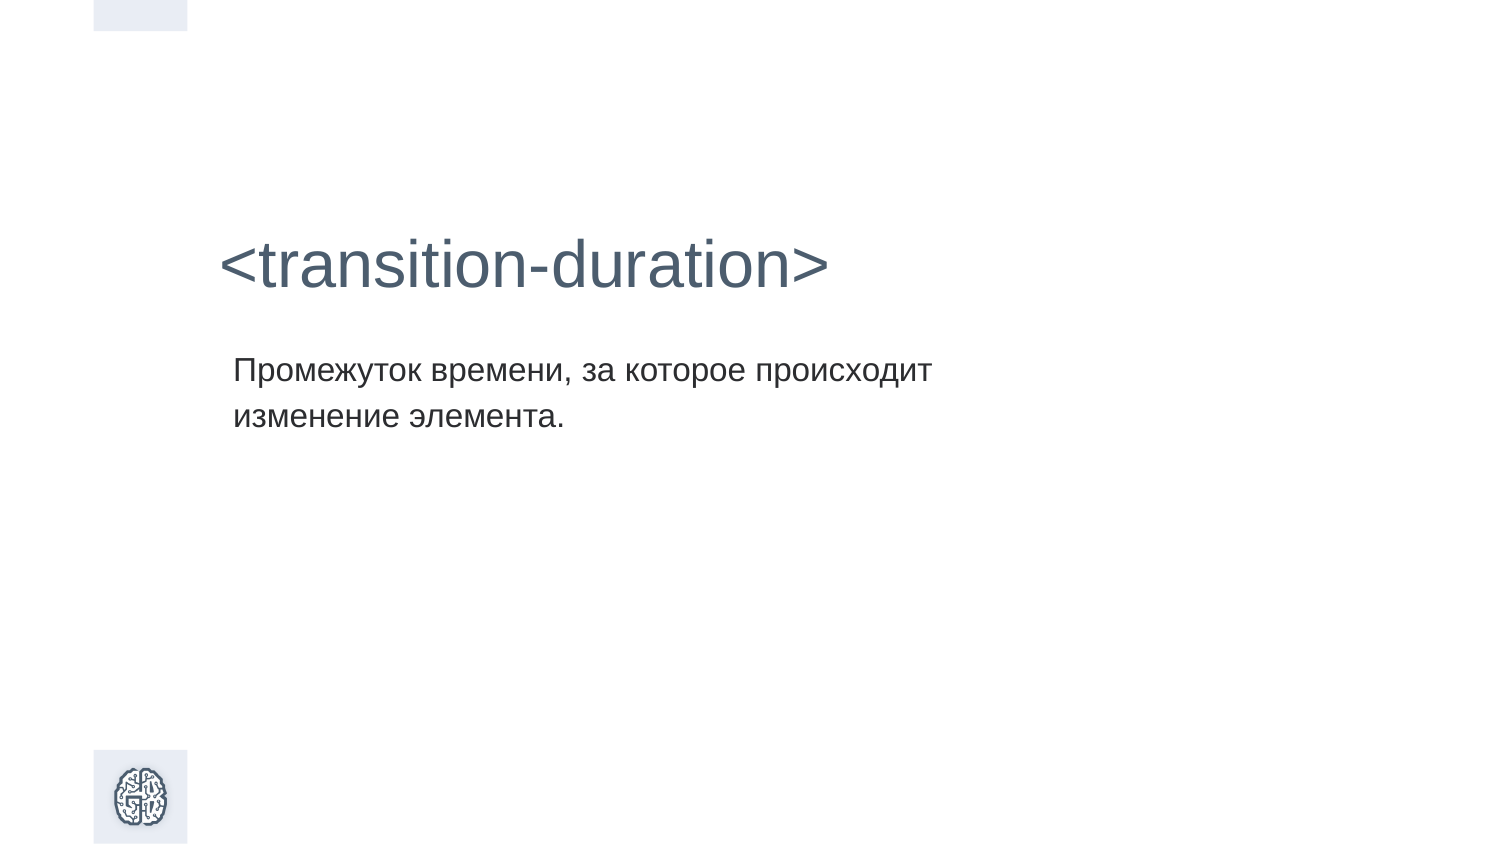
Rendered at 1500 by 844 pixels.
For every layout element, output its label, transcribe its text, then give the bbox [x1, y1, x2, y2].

text_box <transition-duration> [204, 195, 1086, 327]
picture [106, 760, 175, 834]
list Промежуток времени, за которое происходит изменение элемента. [228, 337, 1063, 645]
